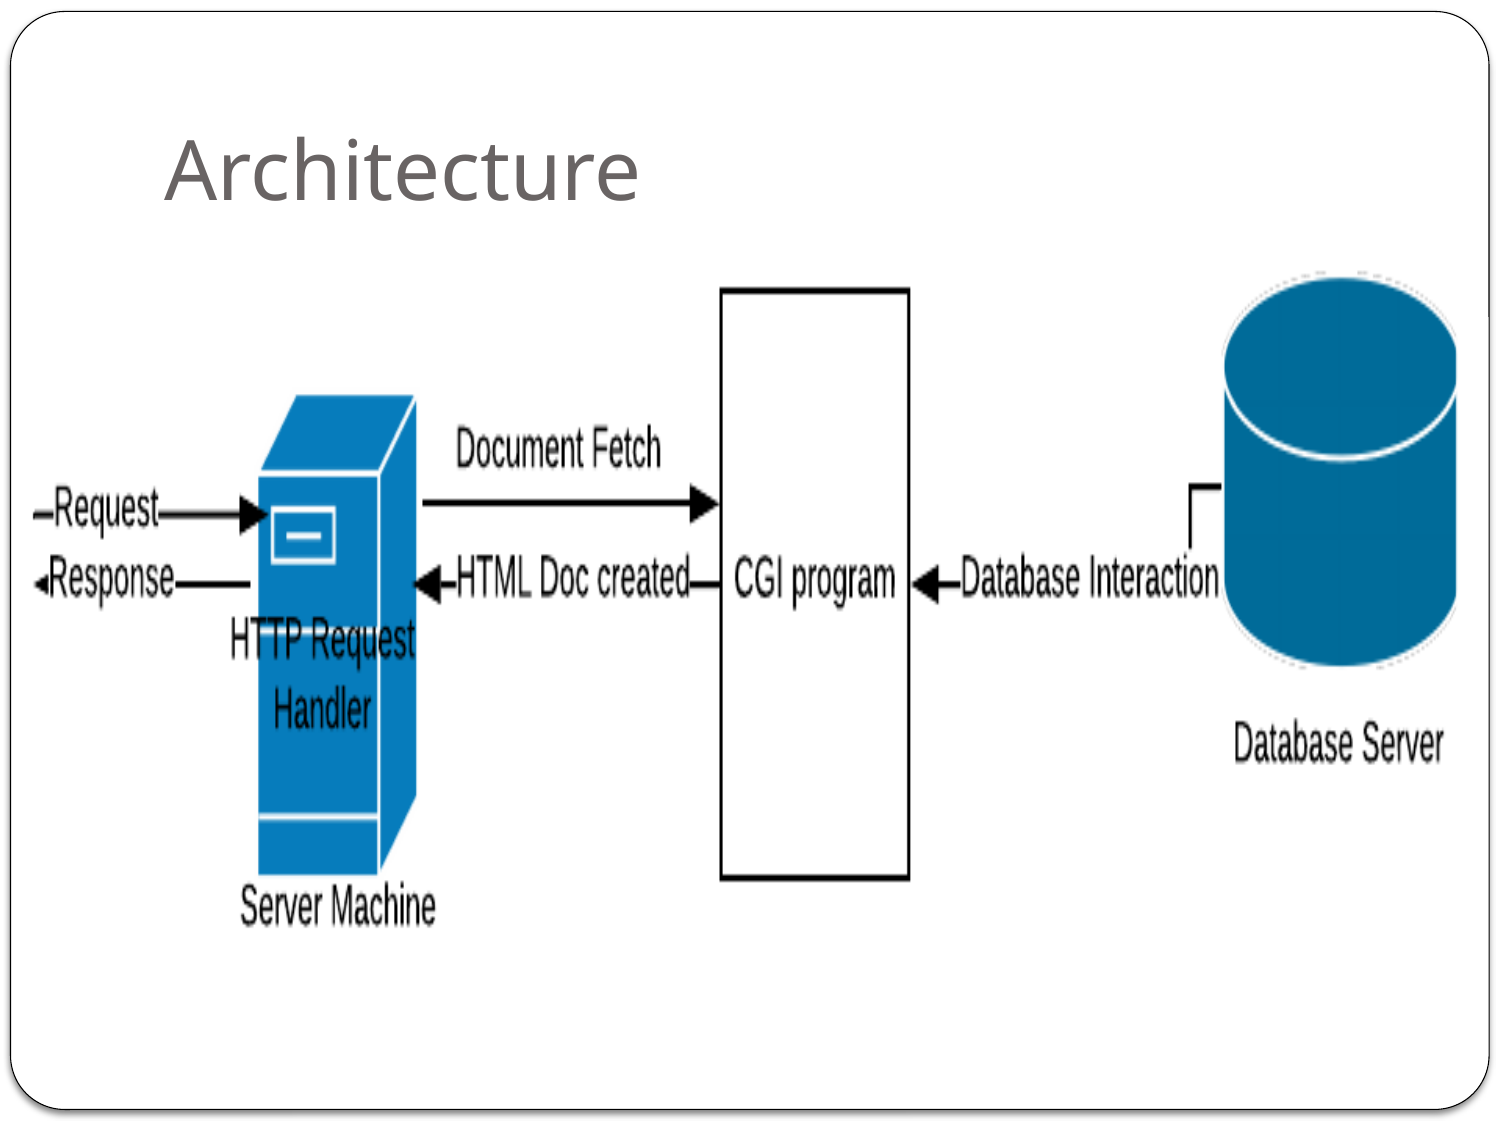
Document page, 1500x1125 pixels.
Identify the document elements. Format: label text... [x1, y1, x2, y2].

picture [24, 243, 1475, 965]
title Architecture [150, 45, 1425, 233]
